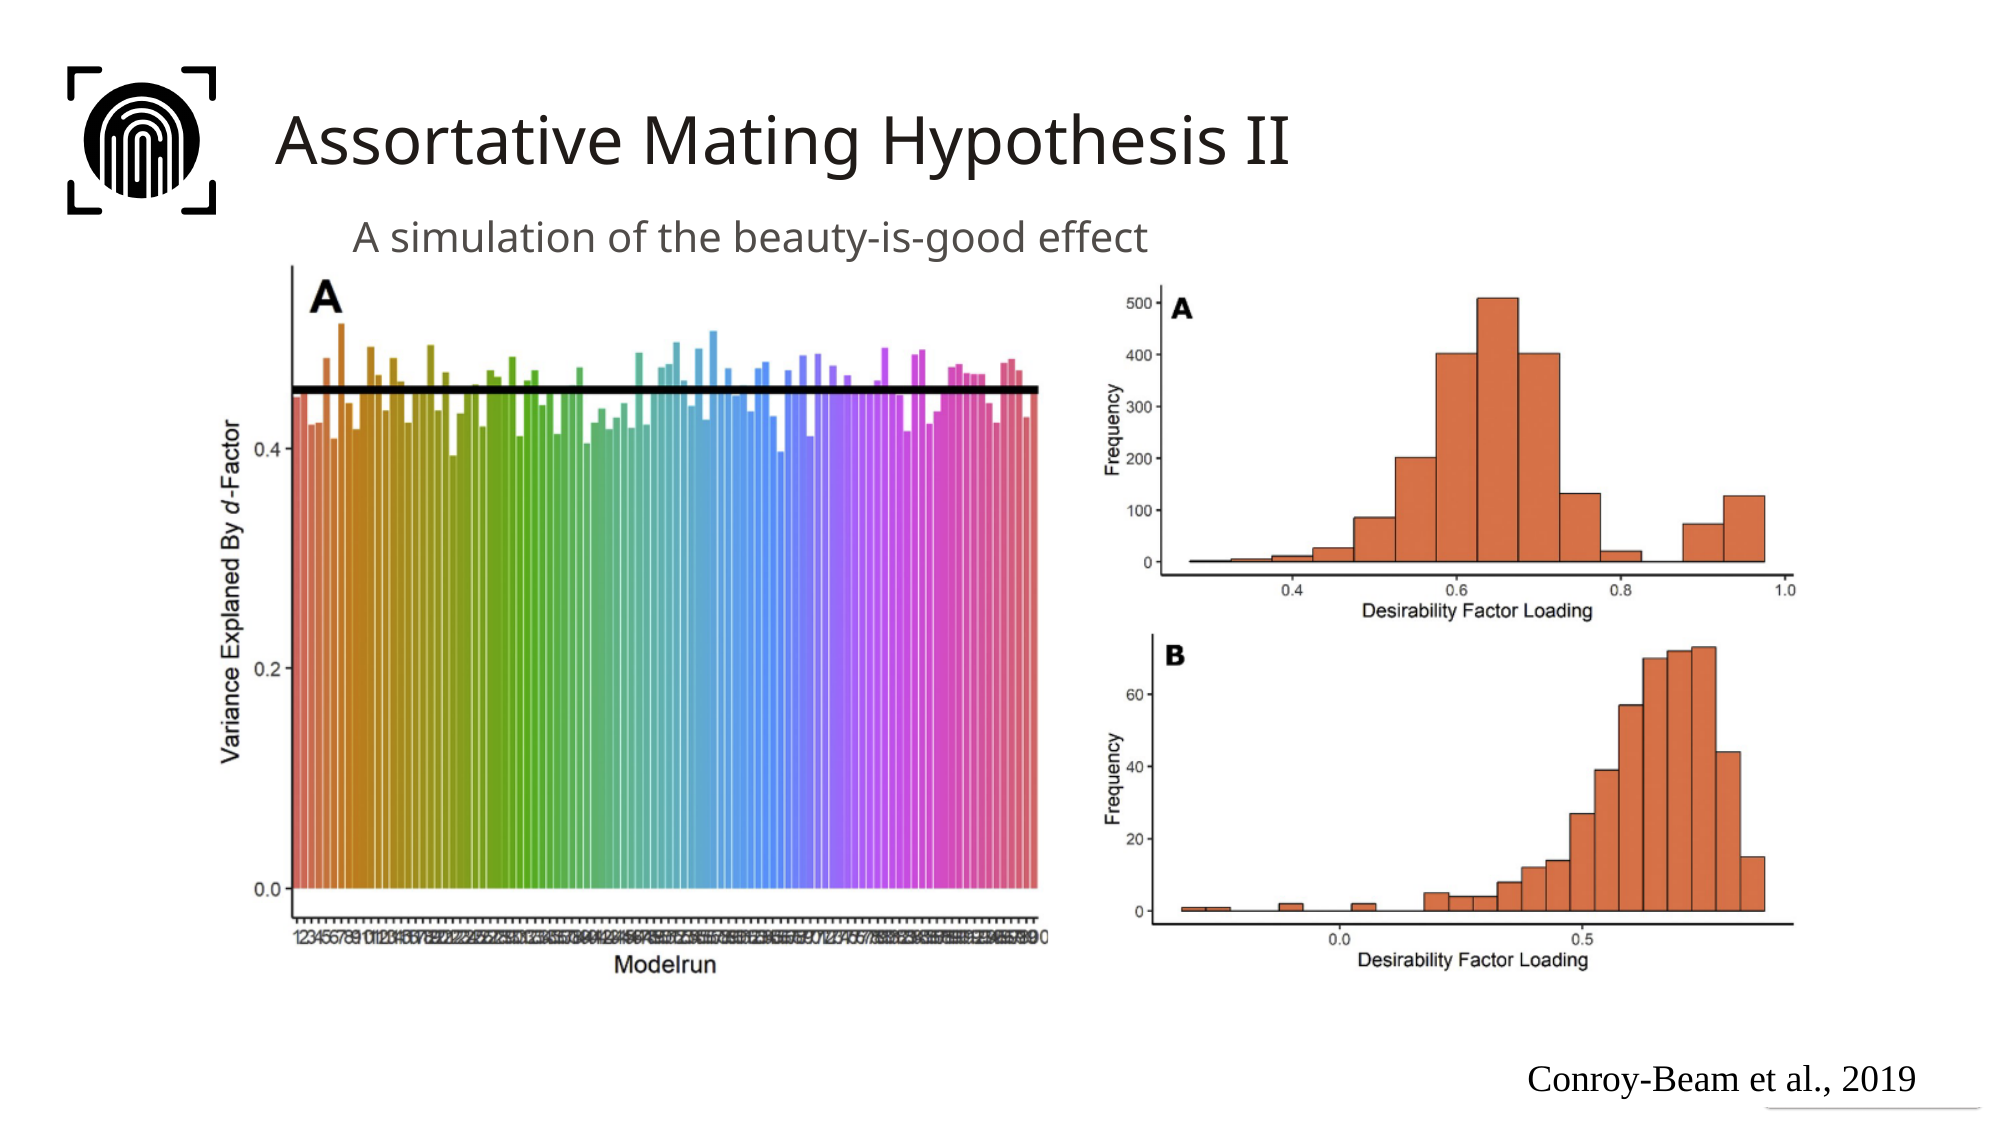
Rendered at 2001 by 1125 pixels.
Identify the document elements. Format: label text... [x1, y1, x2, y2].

text_box A simulation of the beauty-is-good effect [352, 208, 970, 247]
picture [210, 247, 1049, 984]
picture [1755, 1039, 2000, 1116]
text_box Assortative Mating Hypothesis II [275, 72, 1447, 284]
picture [55, 57, 228, 223]
text_box Conroy-Beam et al., 2019 [1512, 1046, 1757, 1106]
picture [1090, 273, 1879, 975]
